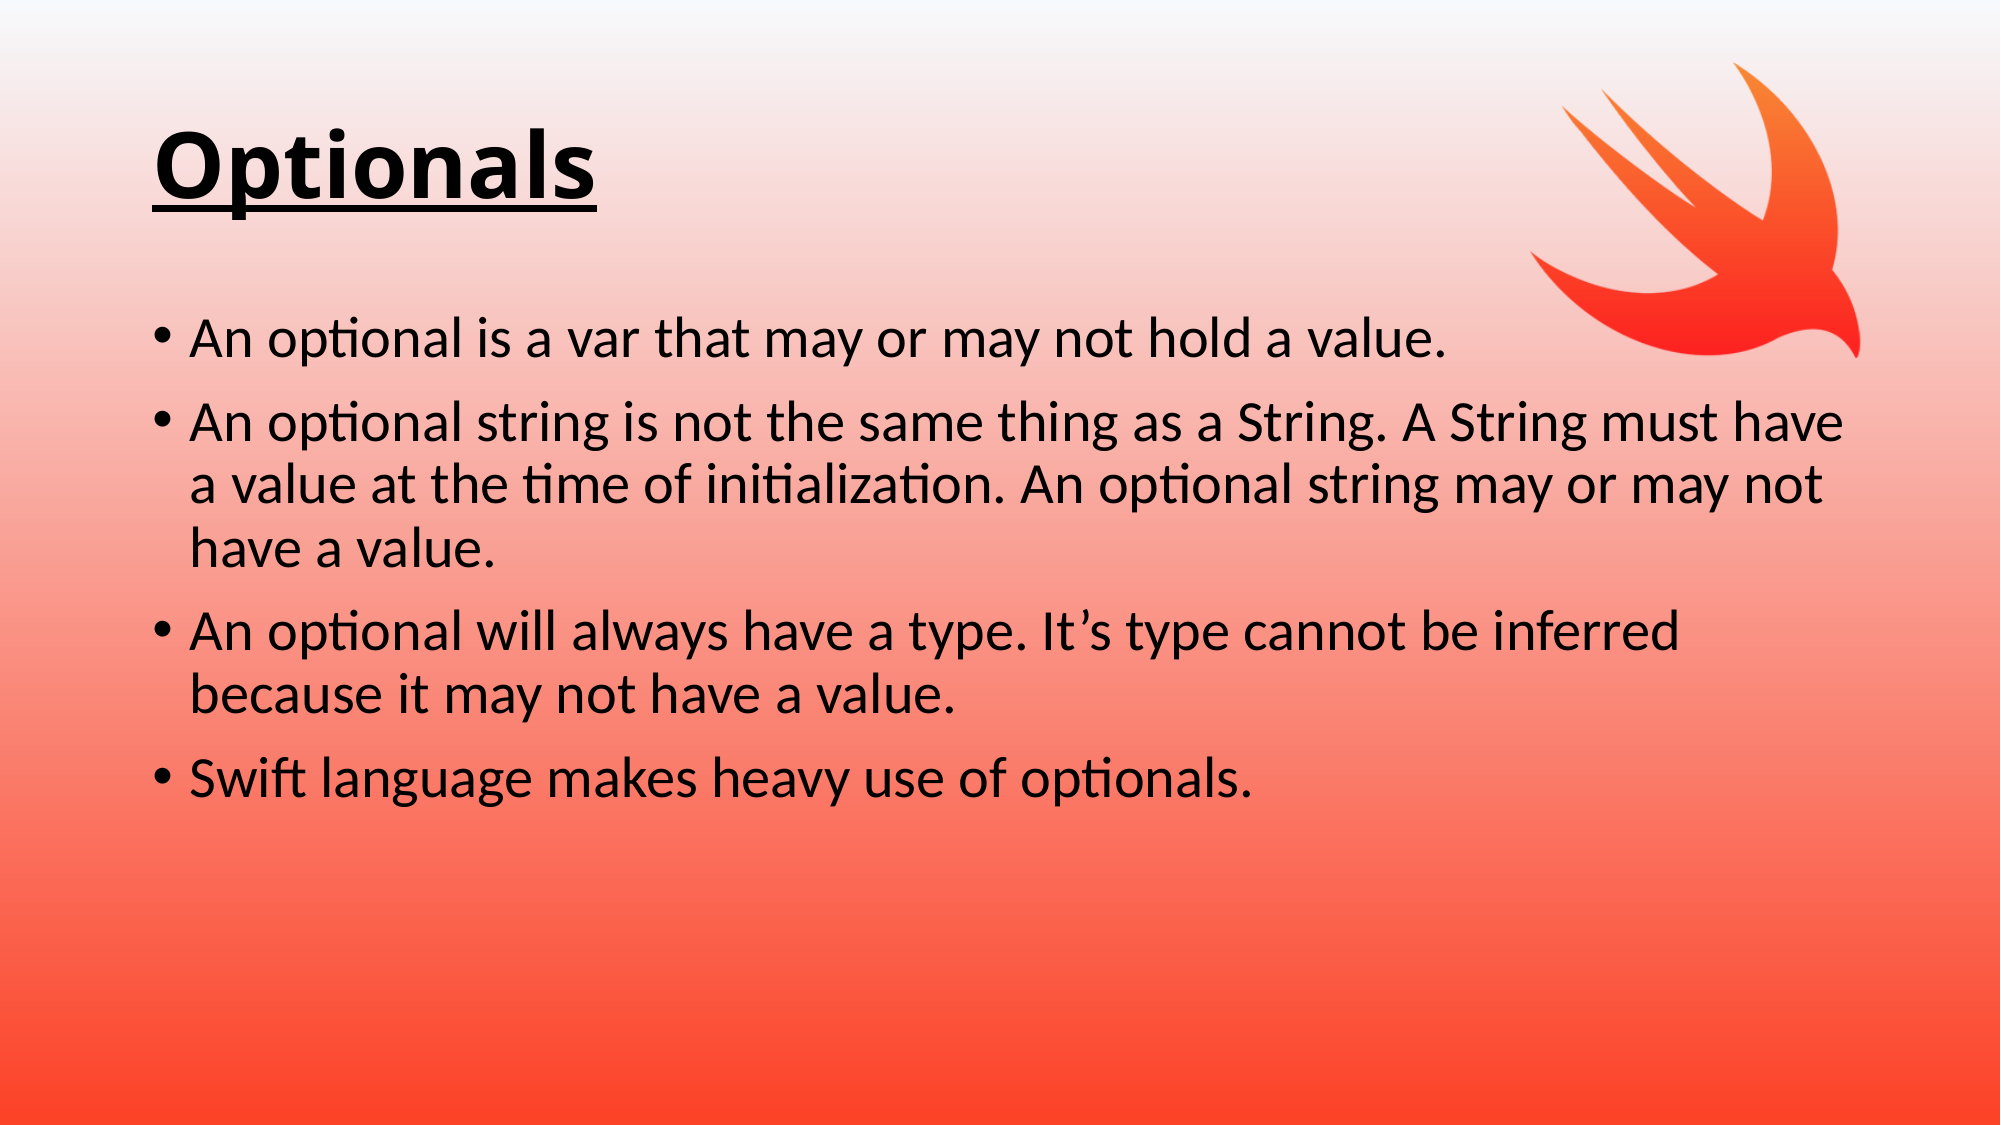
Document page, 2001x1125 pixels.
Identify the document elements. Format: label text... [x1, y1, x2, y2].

list An optional is a var that may or may not hold a value. An optional string is not the same thing as a String. A String must have a value at the time of initialization. An optional string may or may not have a value. An optional will always have a type. It’s type cannot be inferred because it may not have a value. Swift language makes heavy use of optionals. [137, 299, 1863, 1014]
title Optionals [137, 59, 1863, 278]
picture [1530, 278, 1863, 299]
